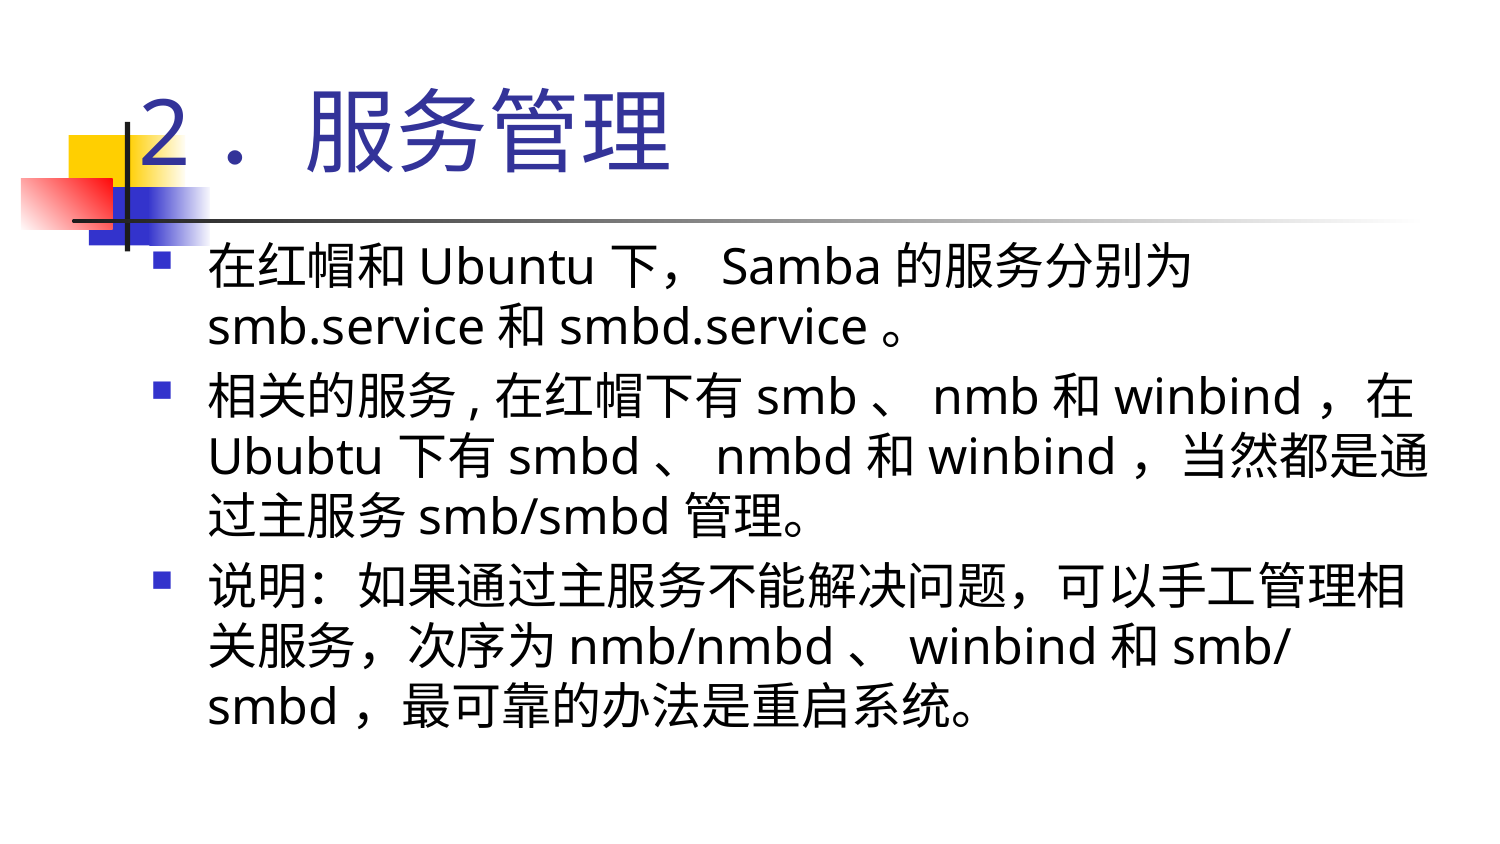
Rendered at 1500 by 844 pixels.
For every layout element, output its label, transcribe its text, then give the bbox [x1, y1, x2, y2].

list 在红帽和Ubuntu下，Samba的服务分别为smb.service和smbd.service。 相关的服务,在红帽下有smb、nmb和winbind，在Ububtu下有smbd、nmbd和winbind，当然都是通过主服务smb/smbd管理。 说明：如果通过主服务不能解决问题，可以手工管理相关服务，次序为nmb/nmbd、winbind和smb/smbd，最可靠的办法是重启系统。 [135, 226, 1469, 768]
title 2．服务管理 [123, 49, 1462, 192]
